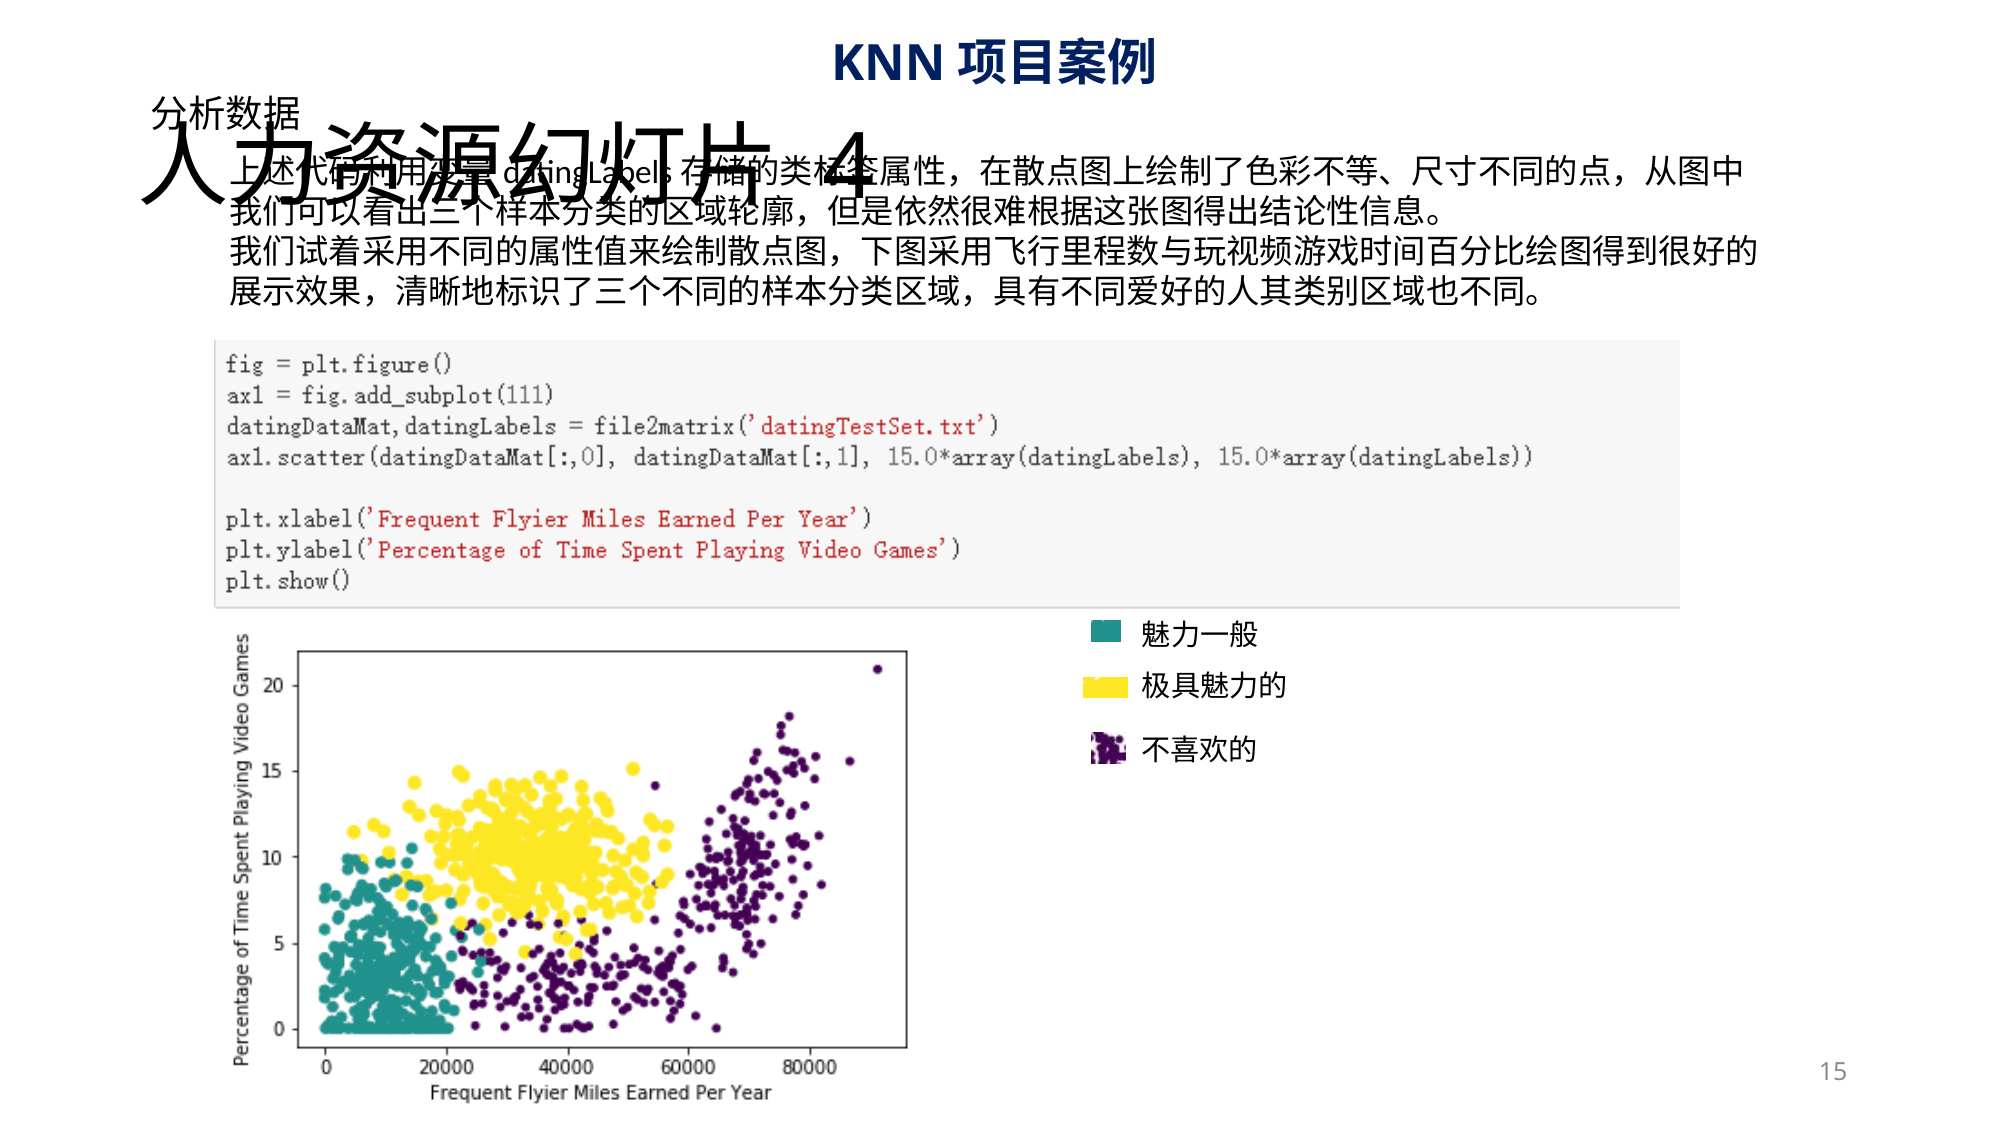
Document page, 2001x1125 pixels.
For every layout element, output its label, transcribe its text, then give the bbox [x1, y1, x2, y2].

title 人力资源幻灯片 4 [137, 59, 1863, 278]
slide_number 15 [1680, 1042, 1863, 1103]
picture [214, 340, 1680, 1109]
text_box 分析数据 [136, 82, 327, 142]
text_box 上述代码利用变量datingLabels存储的类标签属性，在散点图上绘制了色彩不等、尺寸不同的点，从图中我们可以看出三个样本分类的区域轮廓，但是依然很难根据这张图得出结论性信息。 我们试着采用不同的属性值来绘制散点图，下图采用飞行里程数与玩视频游戏时间百分比绘图得到很好的展示效果，清晰地标识了三个不同的样本分类区域，具有不同爱好的人其类别区域也不同。 [214, 143, 1786, 318]
text_box KNN项目案例 [704, 29, 1296, 59]
